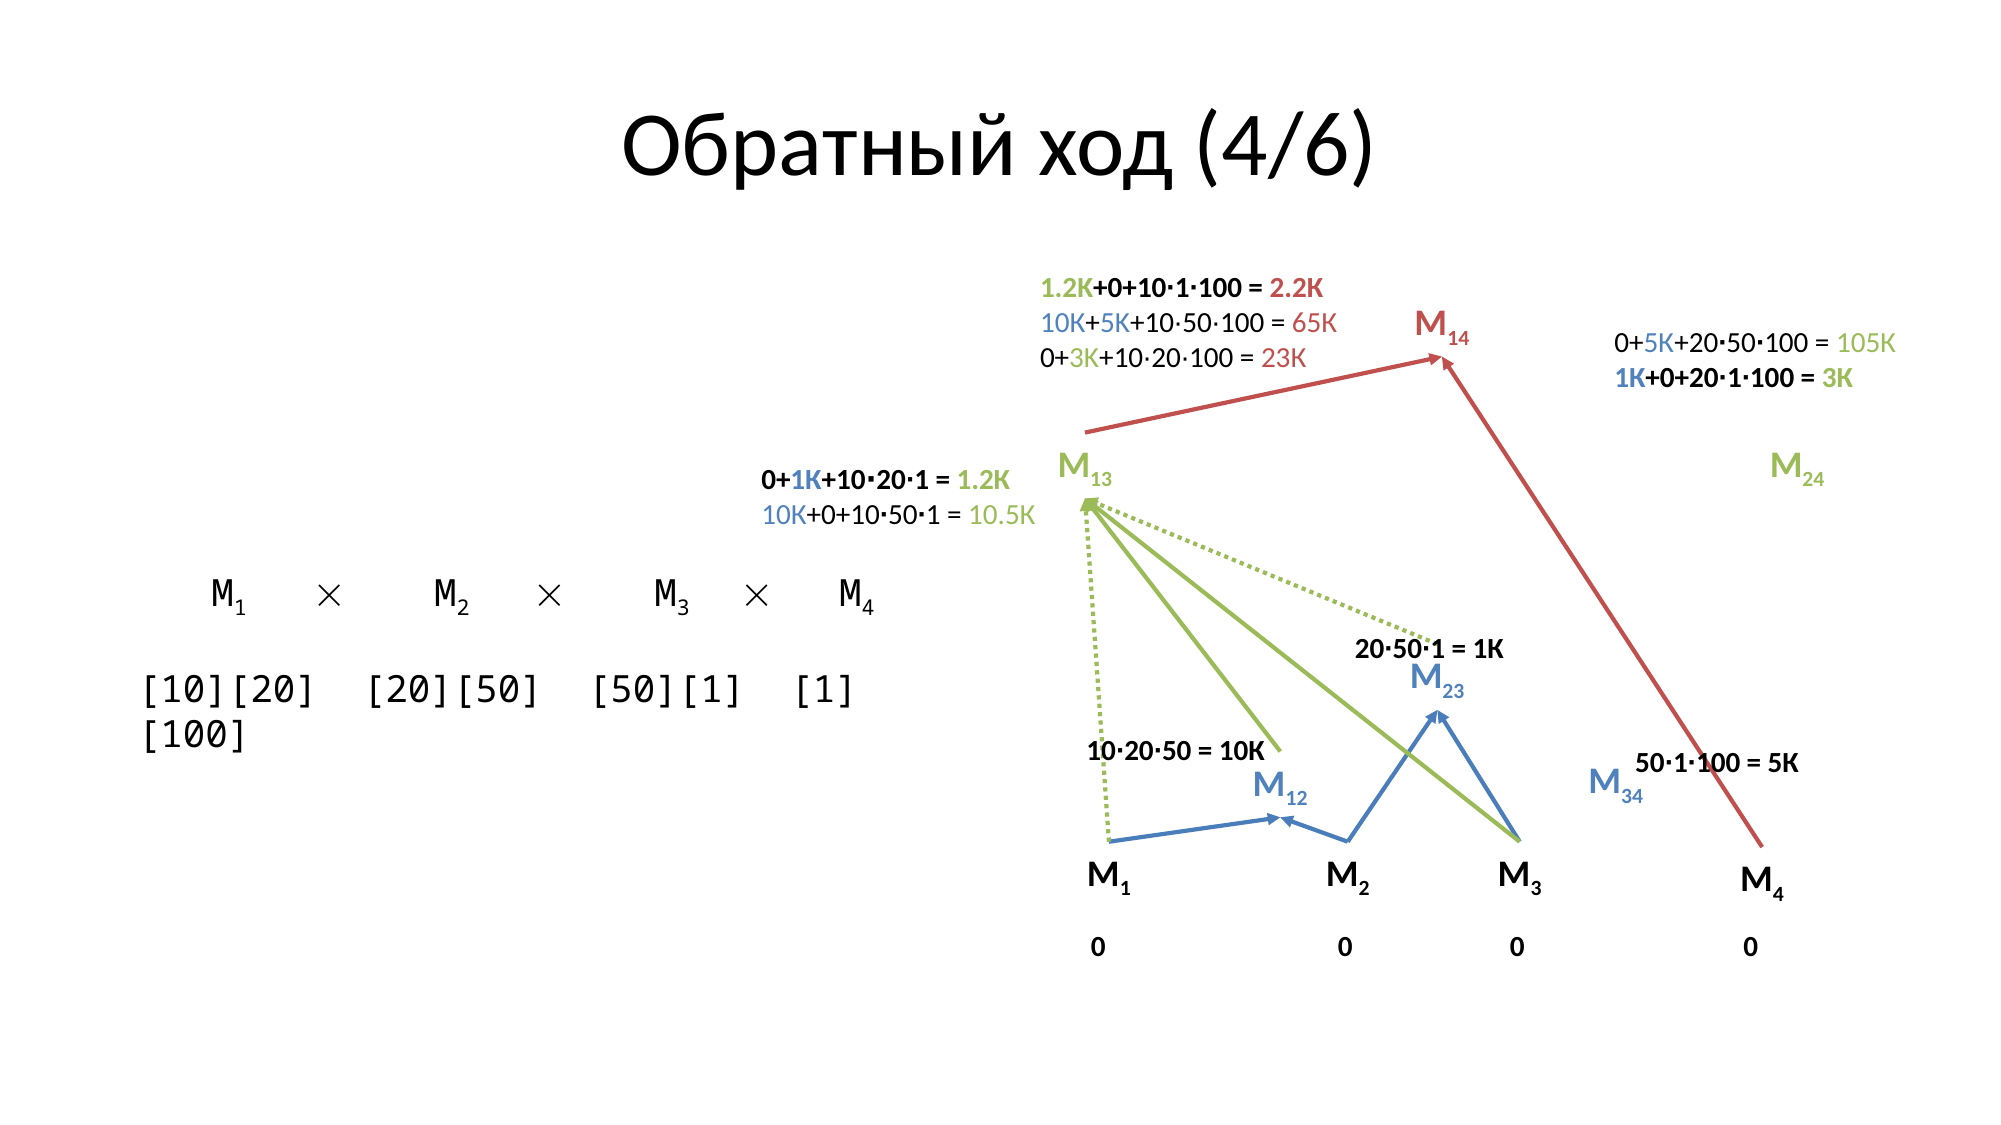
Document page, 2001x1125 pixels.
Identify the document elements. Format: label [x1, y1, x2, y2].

text_box [1323, 919, 1368, 970]
text_box [1076, 919, 1121, 970]
text_box [1495, 919, 1540, 970]
title [99, 45, 1900, 233]
text_box [746, 261, 1912, 913]
text_box [123, 561, 980, 763]
text_box [1728, 920, 1773, 970]
